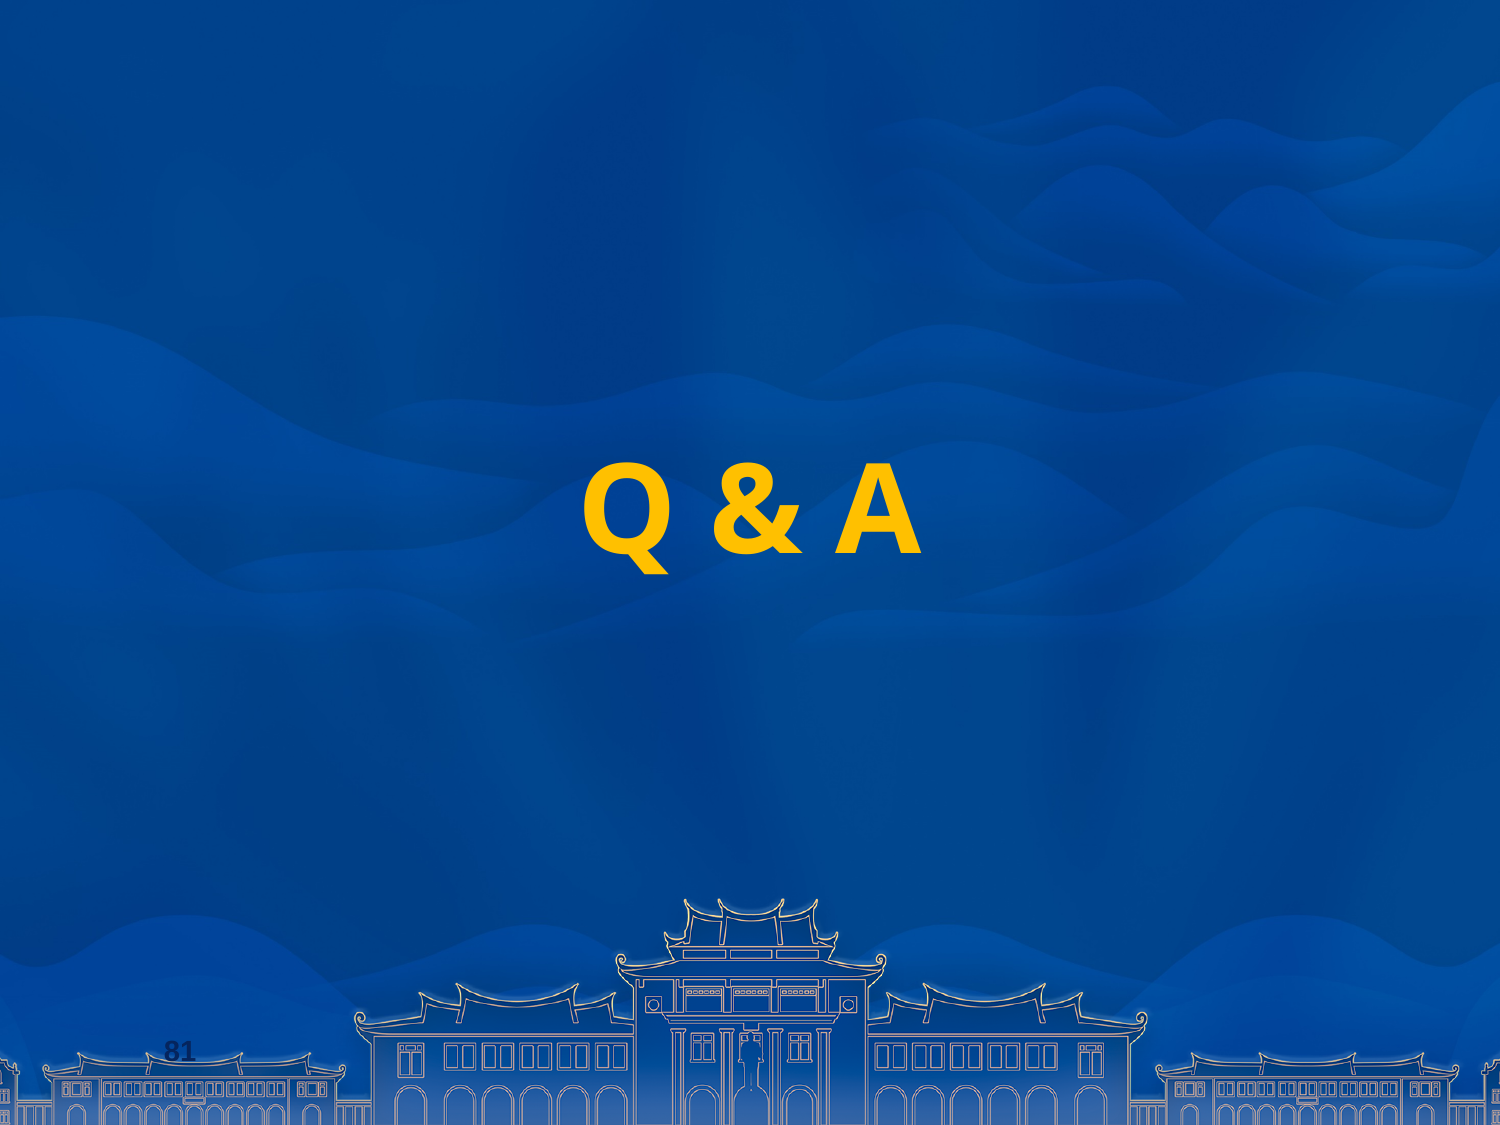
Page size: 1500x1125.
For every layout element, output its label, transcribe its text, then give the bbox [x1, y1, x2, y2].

picture [0, 0, 1500, 1125]
title Q & A [174, 397, 1325, 629]
slide_number 81 [148, 1024, 462, 1101]
